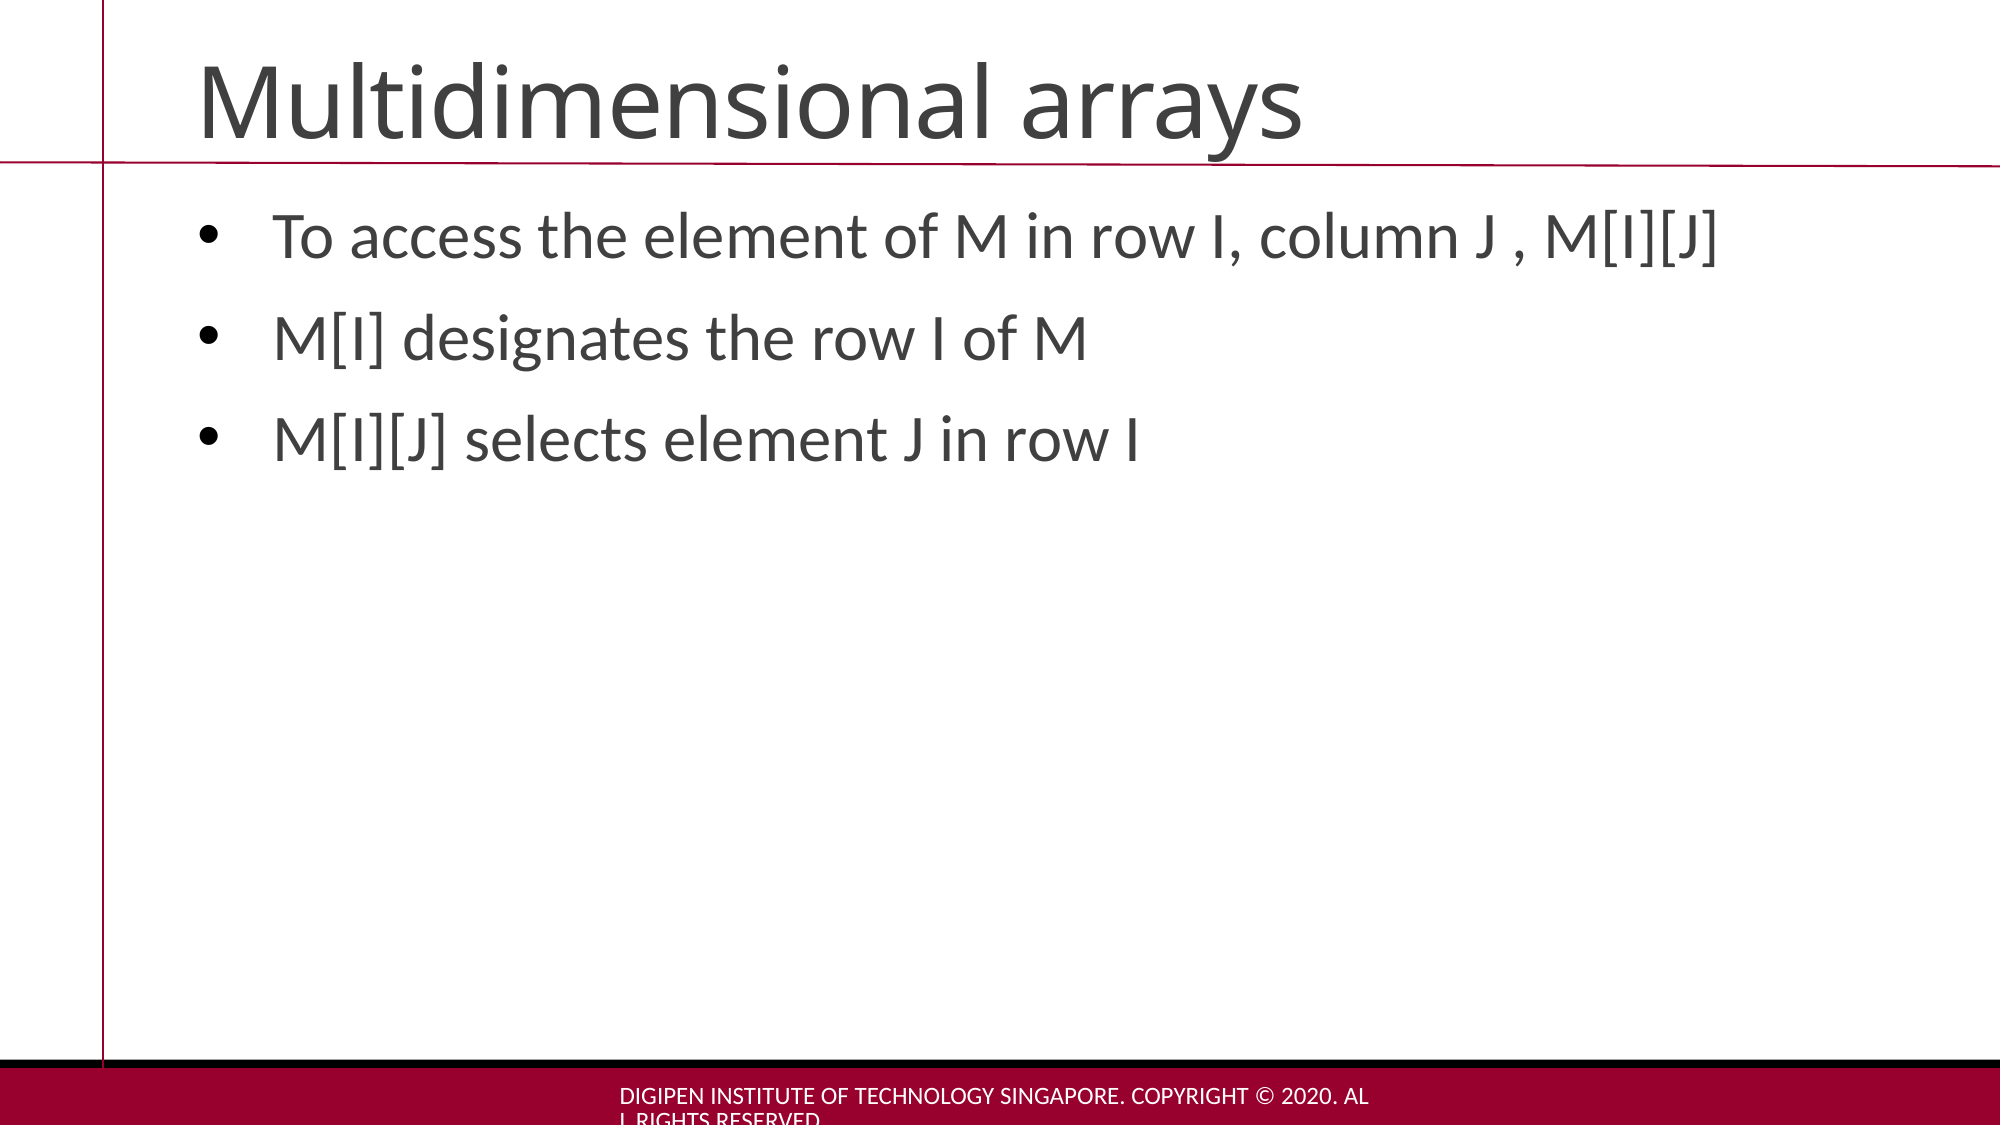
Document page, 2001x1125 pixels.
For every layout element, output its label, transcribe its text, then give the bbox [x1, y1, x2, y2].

list To access the element of M in row I, column J , M[I][J] M[I] designates the row I of M M[I][J] selects element J in row I [180, 193, 1830, 1040]
footer DigiPen Institute of Technology Singapore. Copyright © 2020. All rights reserved. [604, 1064, 1396, 1125]
title Multidimensional arrays [180, 24, 1830, 167]
